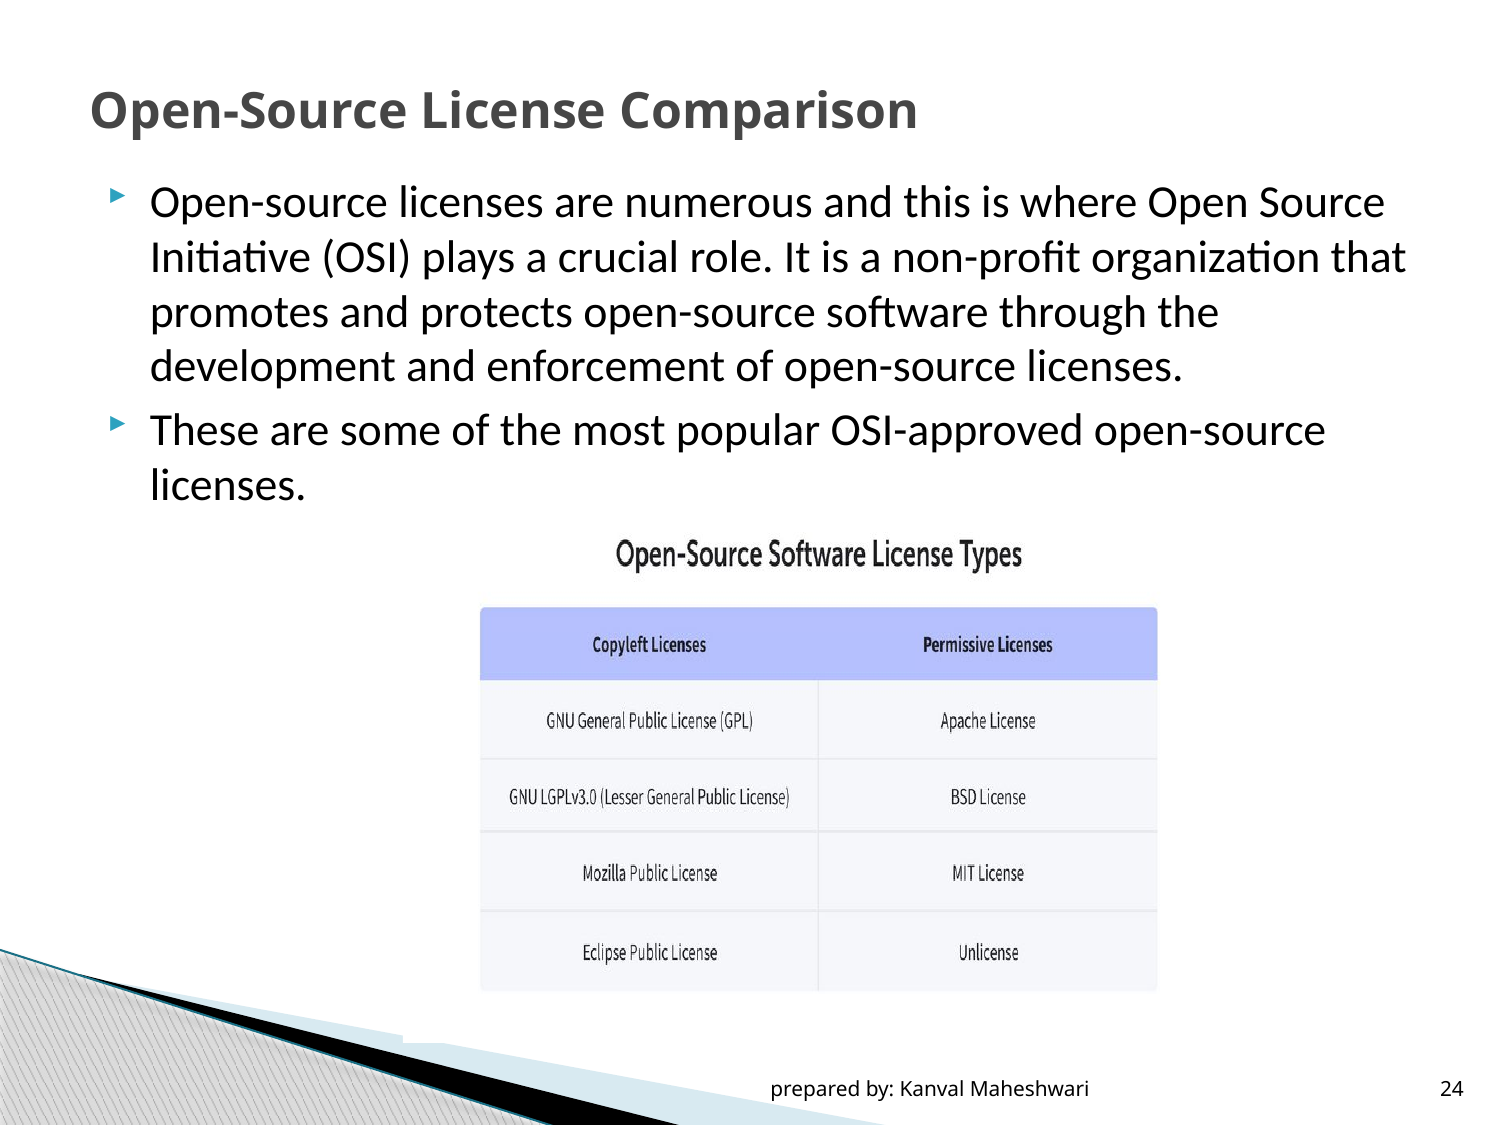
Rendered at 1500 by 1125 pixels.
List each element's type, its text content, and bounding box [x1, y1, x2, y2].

footer prepared by: Kanval Maheshwari [718, 1055, 1105, 1112]
title Open-Source License Comparison [75, 45, 1425, 233]
picture [402, 491, 1167, 1044]
slide_number 24 [1418, 1051, 1479, 1112]
list Open-source licenses are numerous and this is where Open Source Initiative (OSI) plays a crucial role. It is a non-profit organization that promotes and protects open-source software through the development and enforcement of open-source licenses. These are some of the most popular OSI-approved open-source licenses. [75, 233, 1425, 986]
